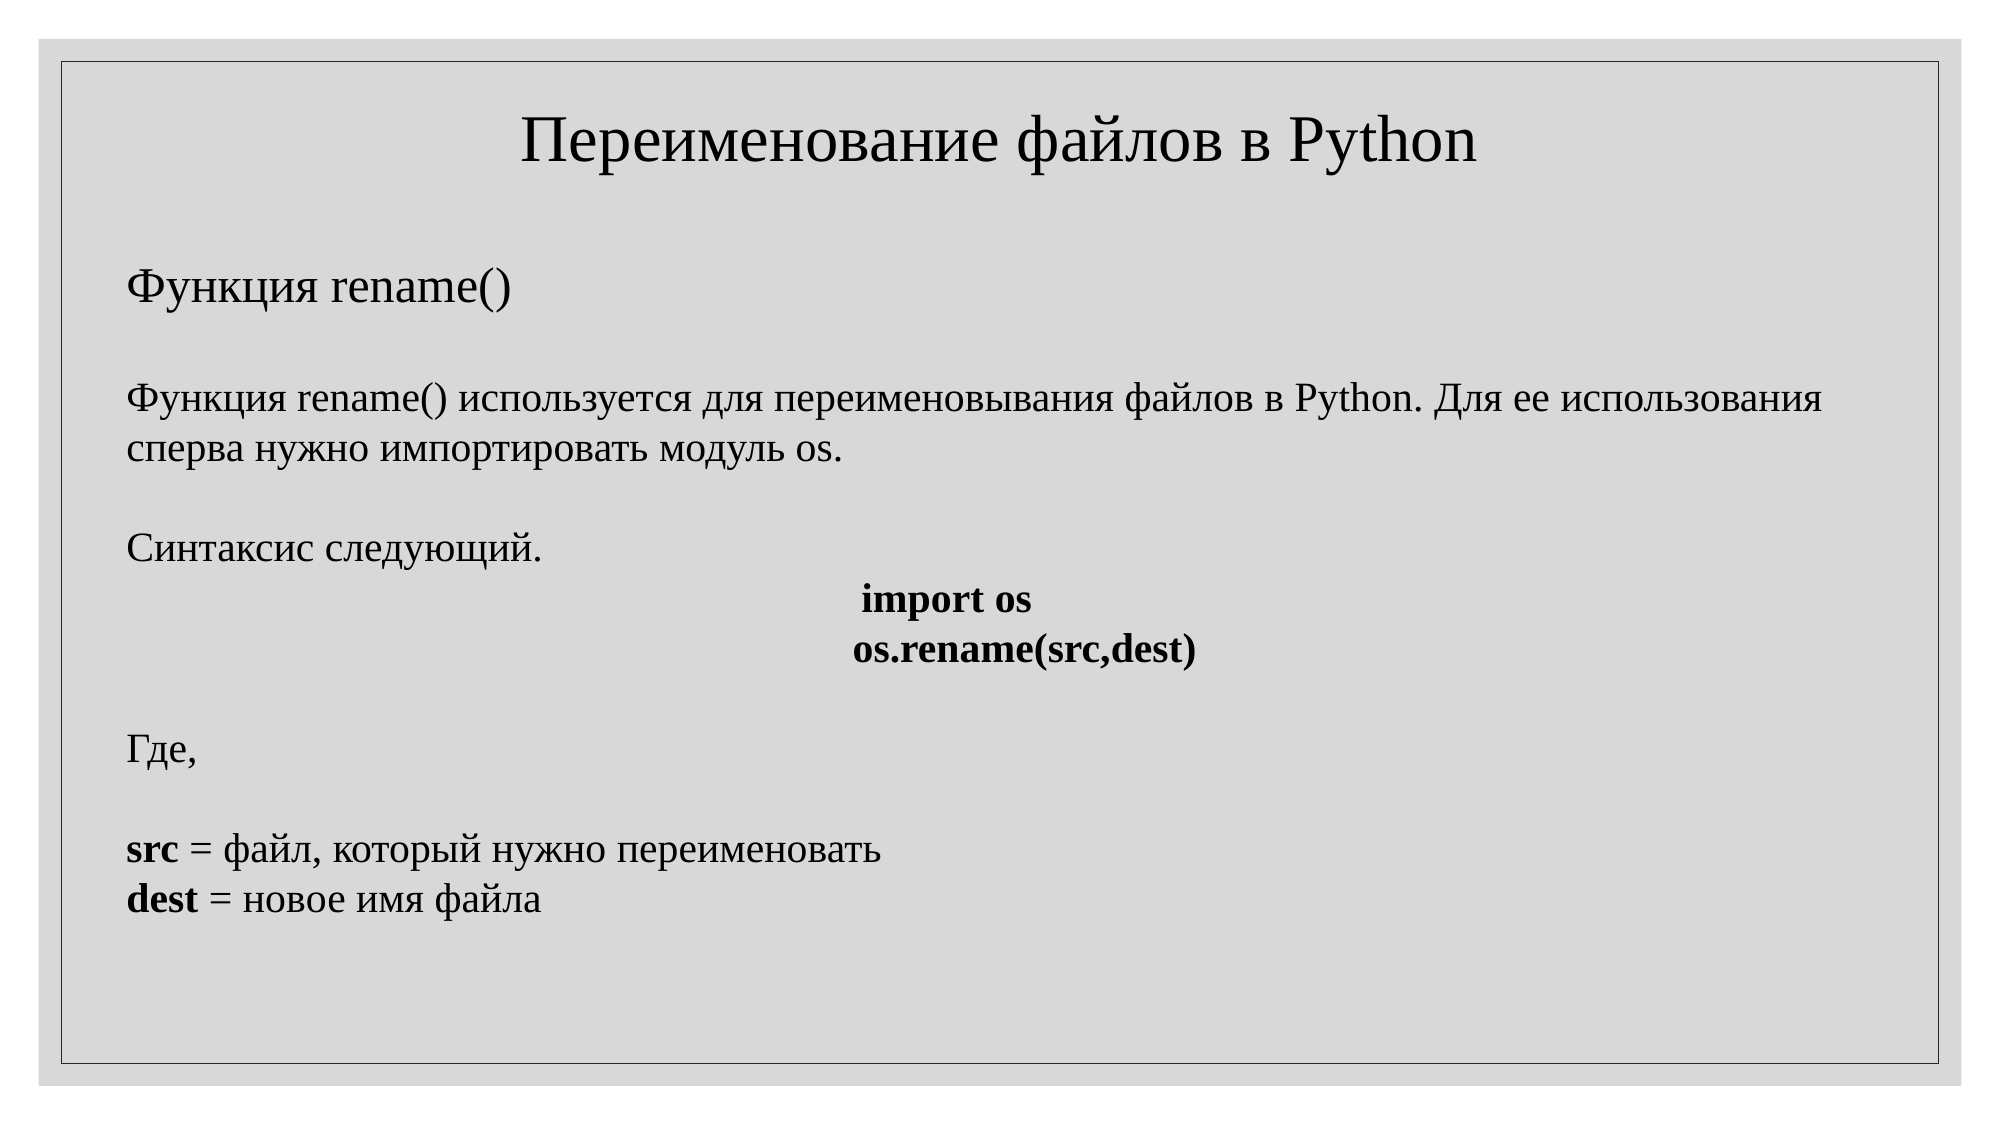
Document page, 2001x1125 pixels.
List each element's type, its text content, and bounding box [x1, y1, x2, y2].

text_box Переименование файлов в Python [119, 86, 1881, 182]
text_box Функция rename() используется для переименовывания файлов в Python. Для ее использования сперва нужно импортировать модуль os. Синтаксис следующий. import os os.rename(src,dest) Где, src = файл, который нужно переименовать dest = новое имя файла [119, 362, 1931, 928]
text_box Функция rename() [119, 244, 1931, 320]
